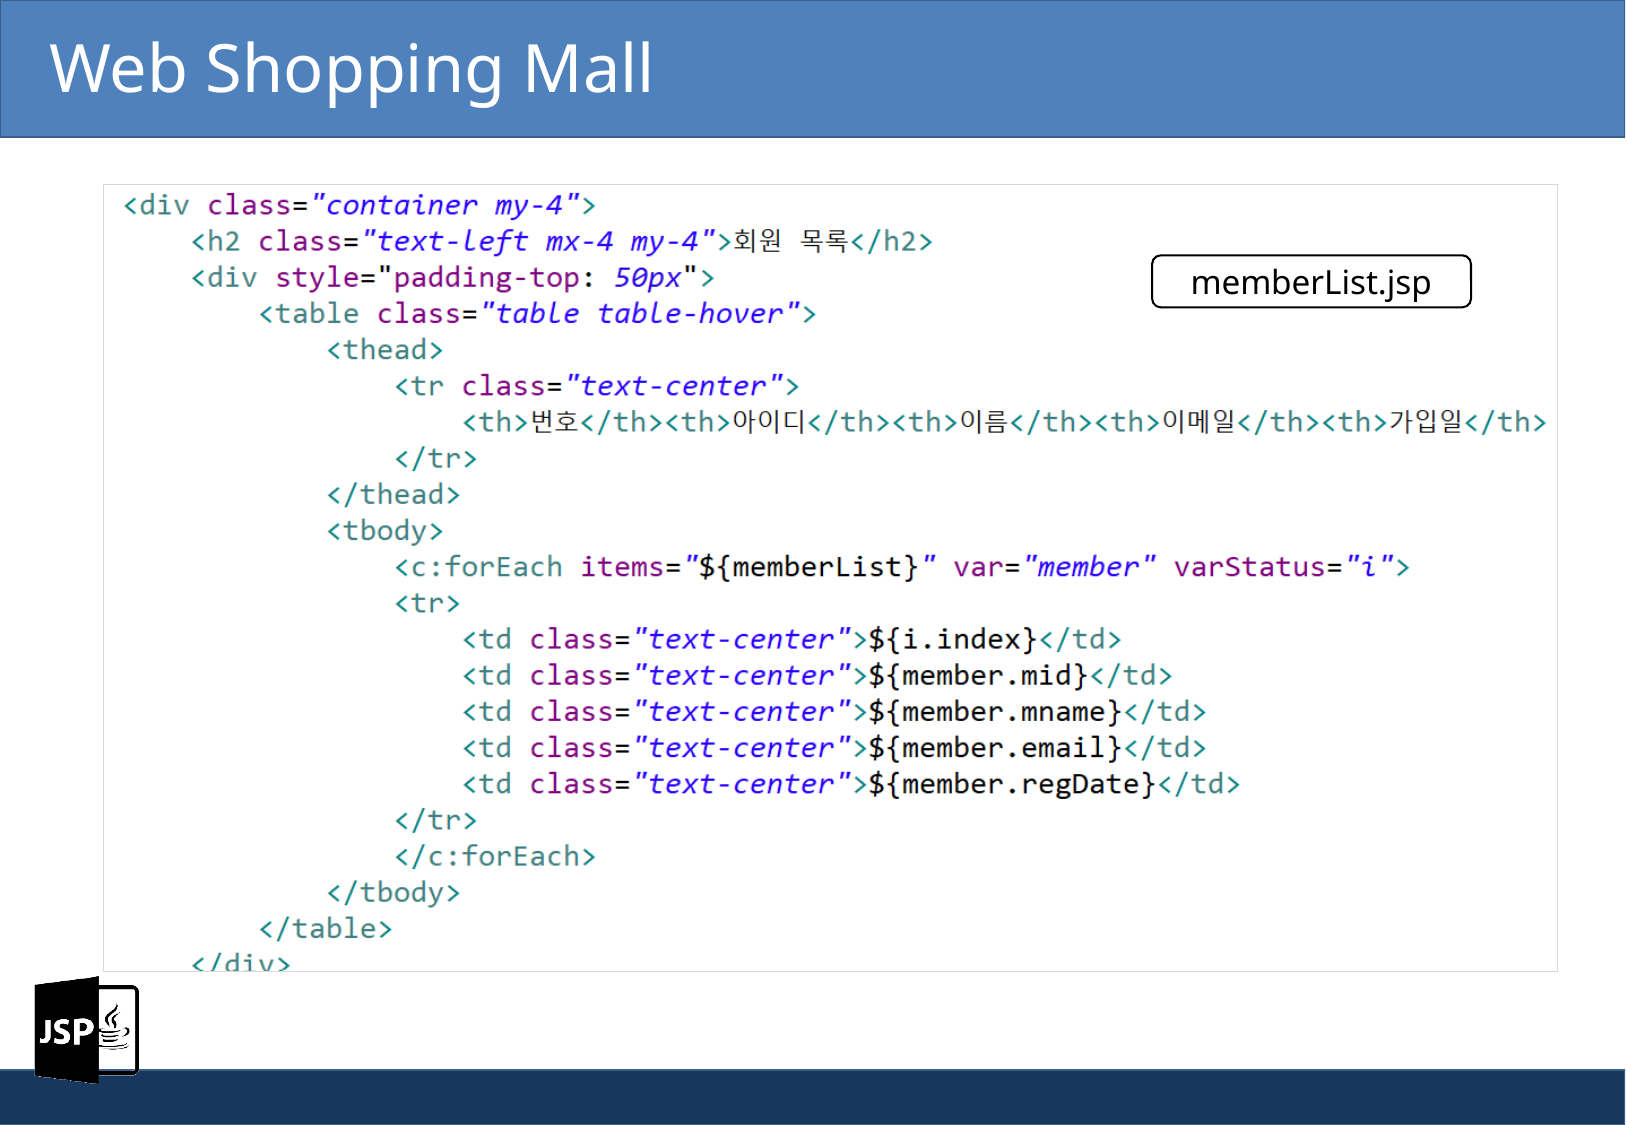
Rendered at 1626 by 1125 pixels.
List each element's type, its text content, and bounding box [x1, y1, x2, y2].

text_box Web Shopping Mall [0, 0, 1312, 136]
picture [32, 976, 141, 1084]
picture [103, 184, 1559, 973]
